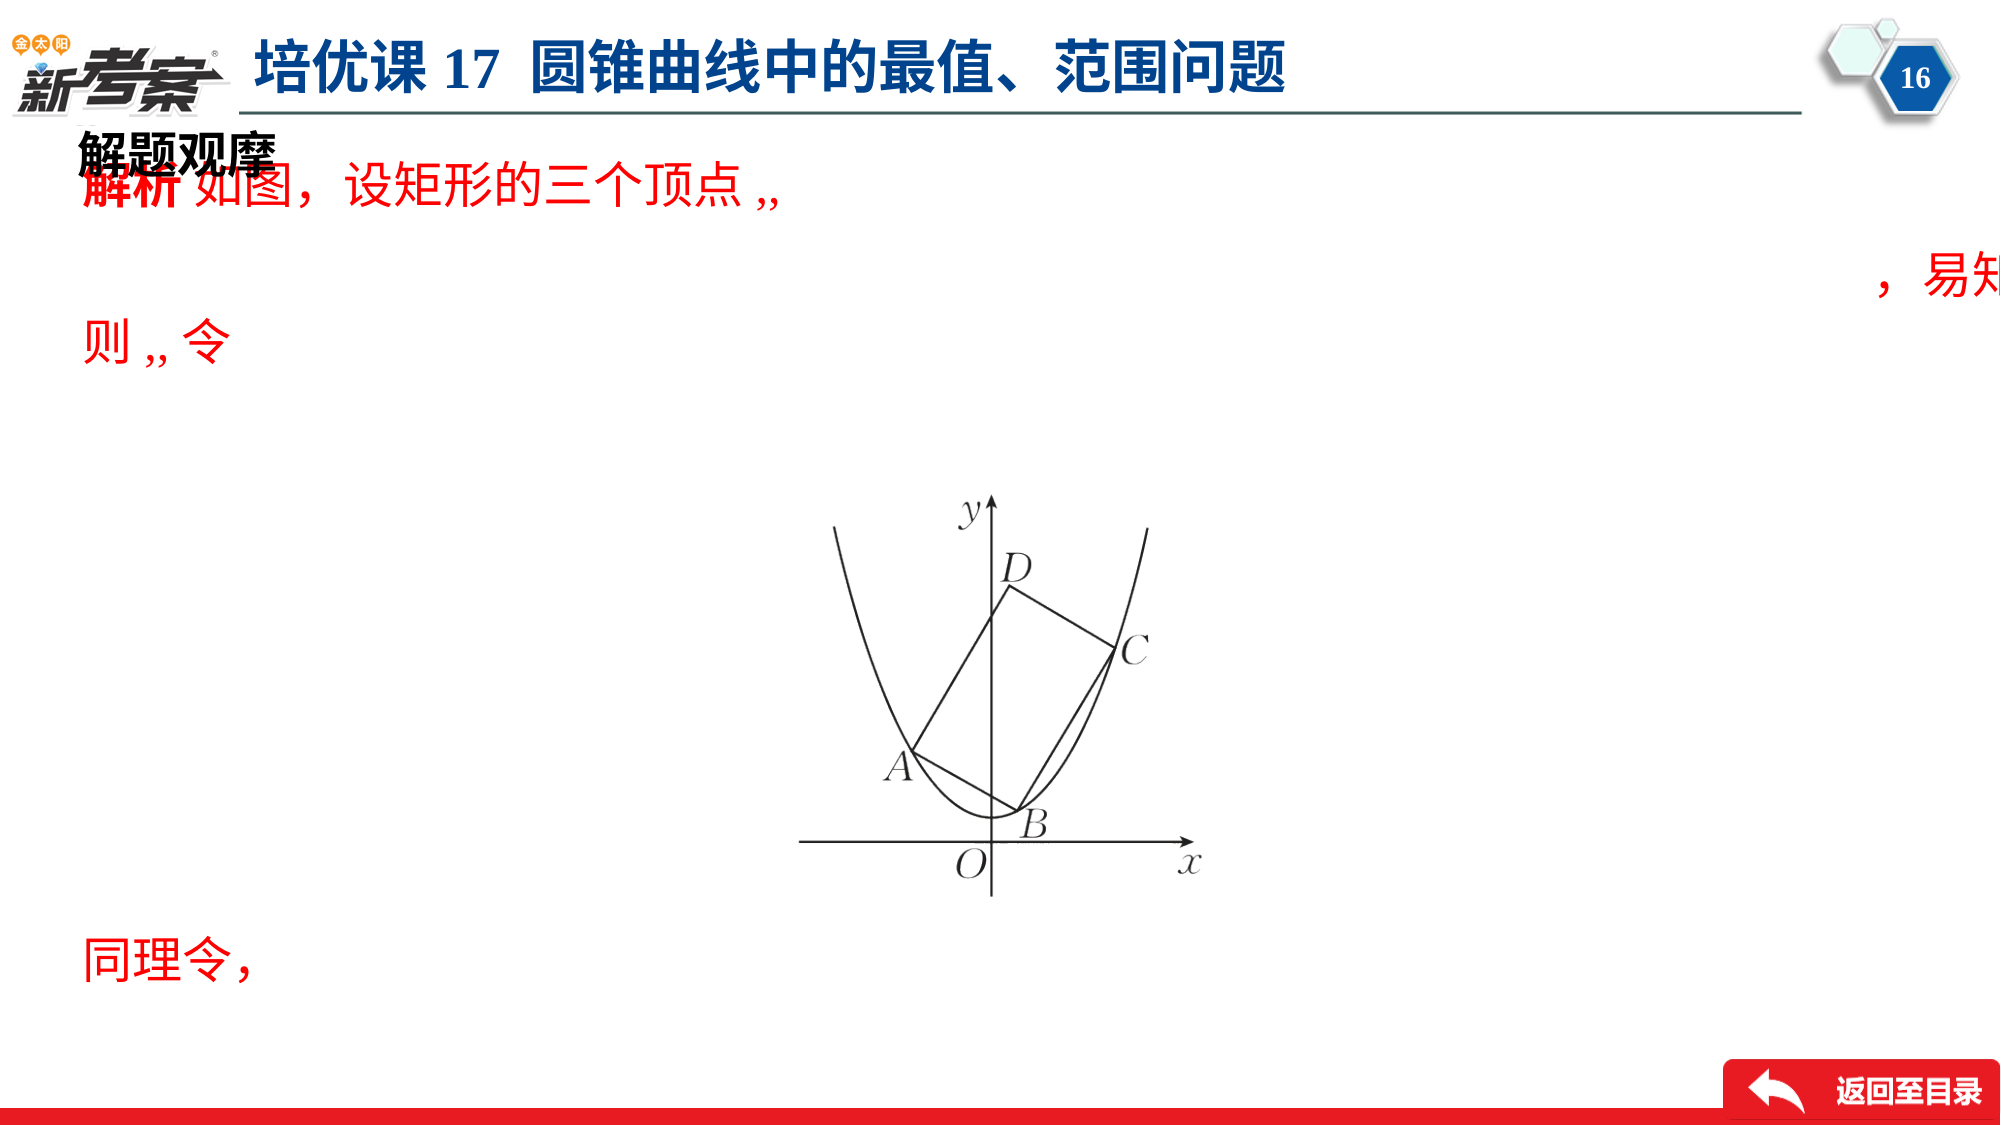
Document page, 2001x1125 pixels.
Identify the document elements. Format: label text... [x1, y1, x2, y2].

text_box 解题观摩 [77, 93, 1912, 174]
picture [0, 0, 2001, 1125]
